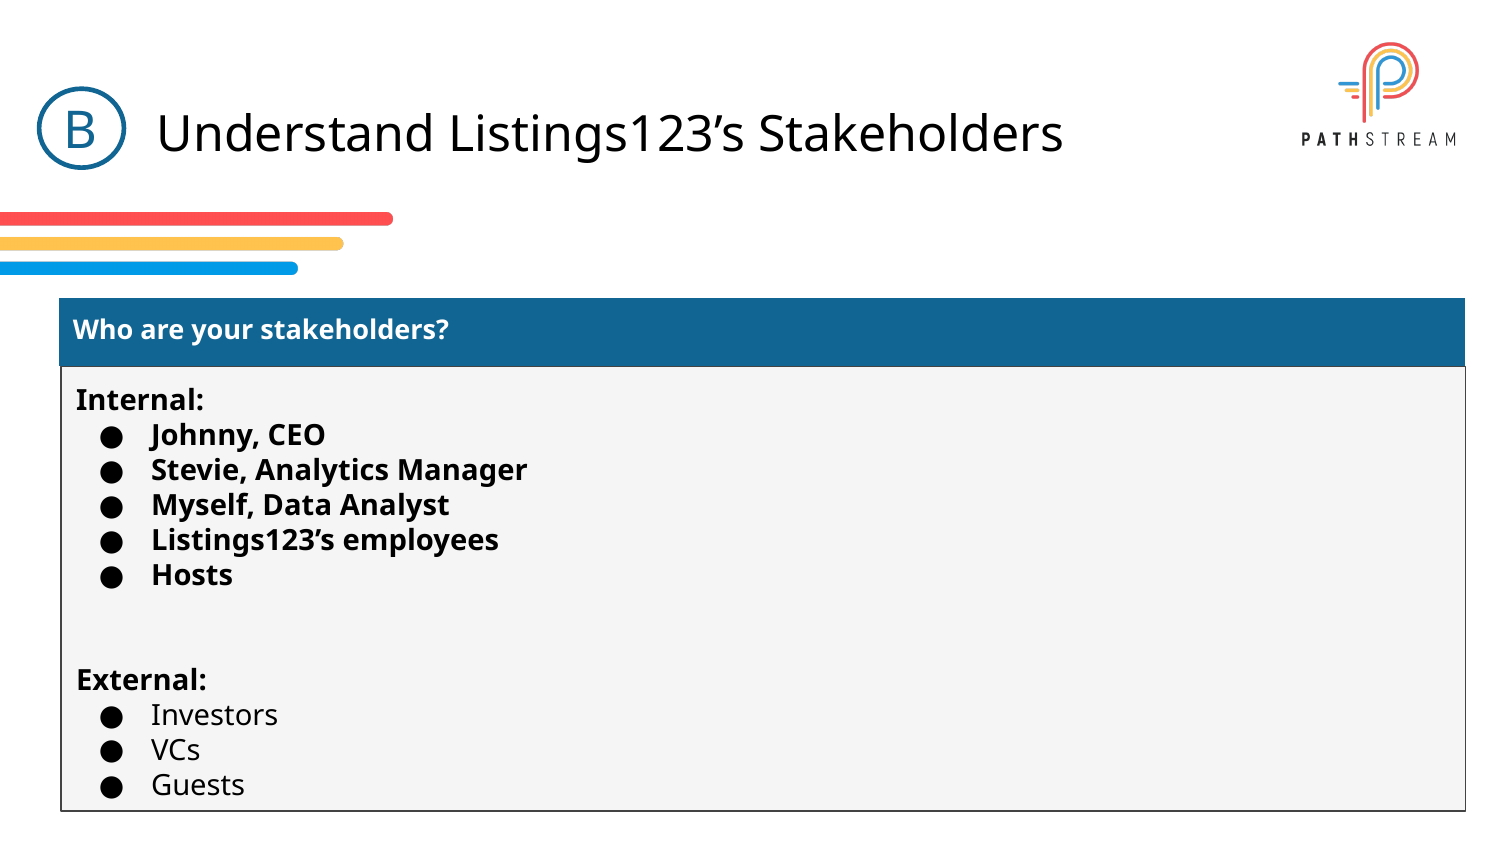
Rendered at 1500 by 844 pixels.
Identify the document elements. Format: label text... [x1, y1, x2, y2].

text_box B [48, 87, 128, 169]
text_box [39, 103, 48, 153]
title Understand Listings123’s Stakeholders [141, 86, 1186, 194]
picture [1191, 0, 1500, 205]
text_box Internal: Johnny, CEO Stevie, Analytics Manager Myself, Data Analyst Listings123’s employees Hosts External: Investors VCs Guests [61, 366, 1466, 811]
picture [0, 212, 393, 275]
text_box Who are your stakeholders? [57, 297, 1466, 367]
